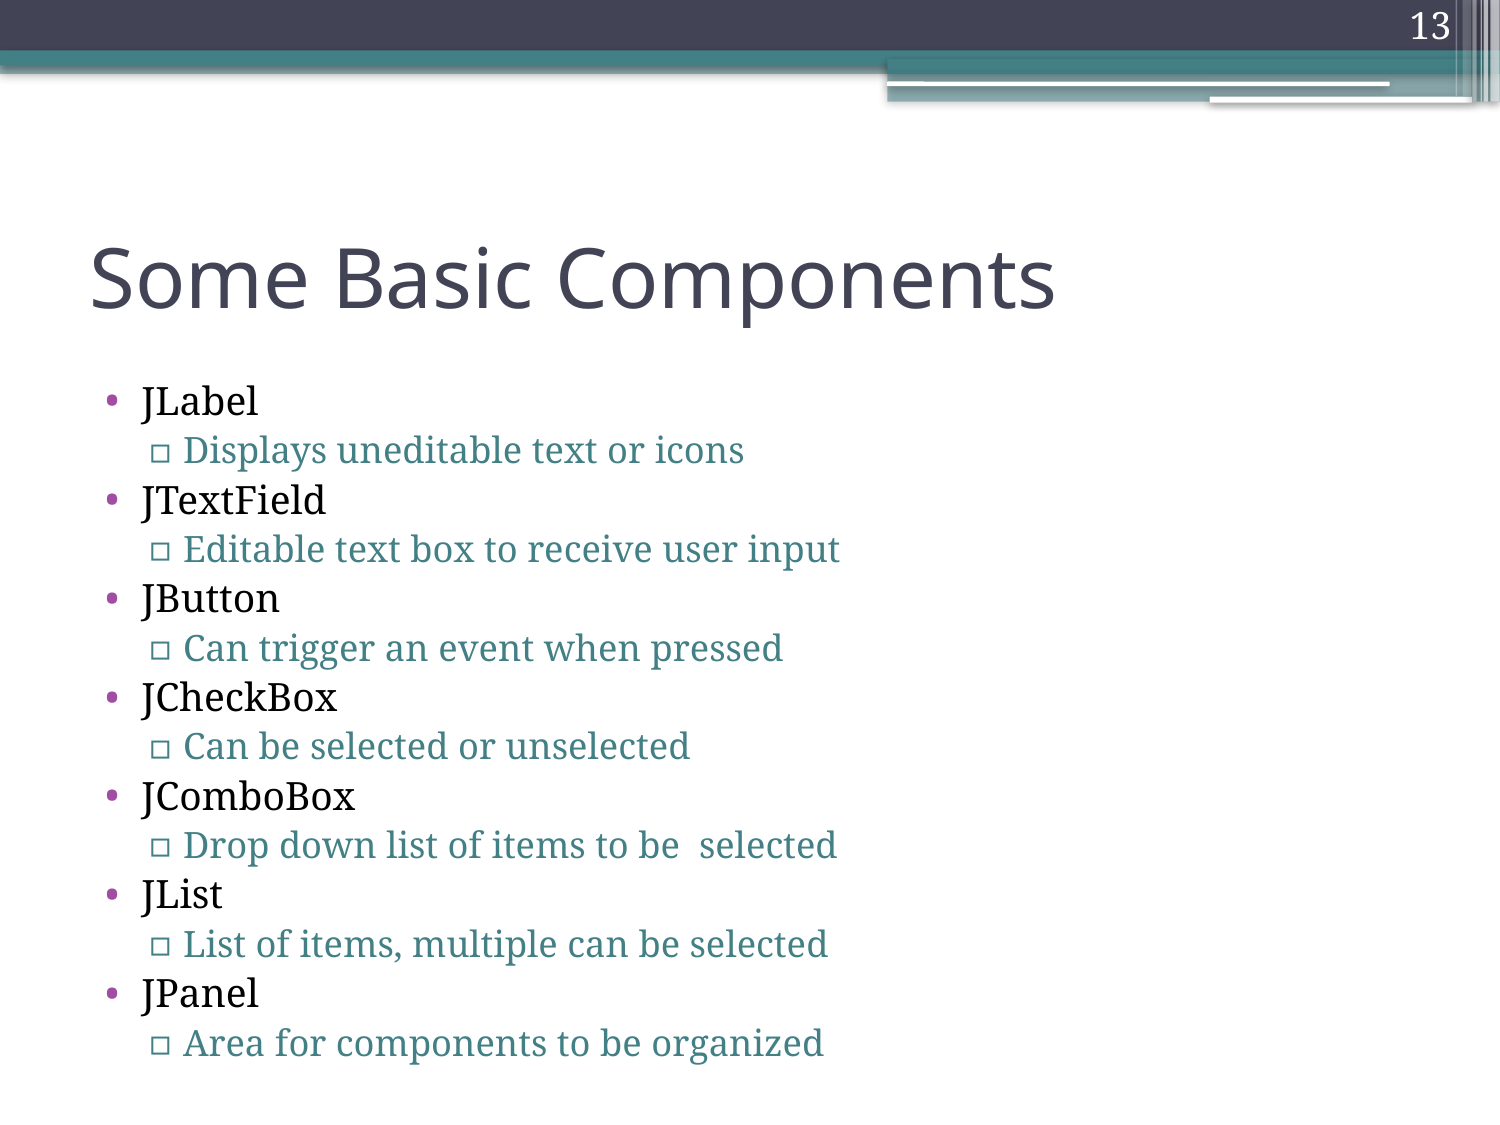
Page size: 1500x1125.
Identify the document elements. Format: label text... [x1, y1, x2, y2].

slide_number 13 [1341, 0, 1466, 61]
title Some Basic Components [75, 187, 1425, 363]
list JLabel Displays uneditable text or icons JTextField Editable text box to receive user input JButton Can trigger an event when pressed JCheckBox Can be selected or unselected JComboBox Drop down list of items to be selected JList List of items, multiple can be selected JPanel Area for components to be organized [75, 368, 1425, 1079]
